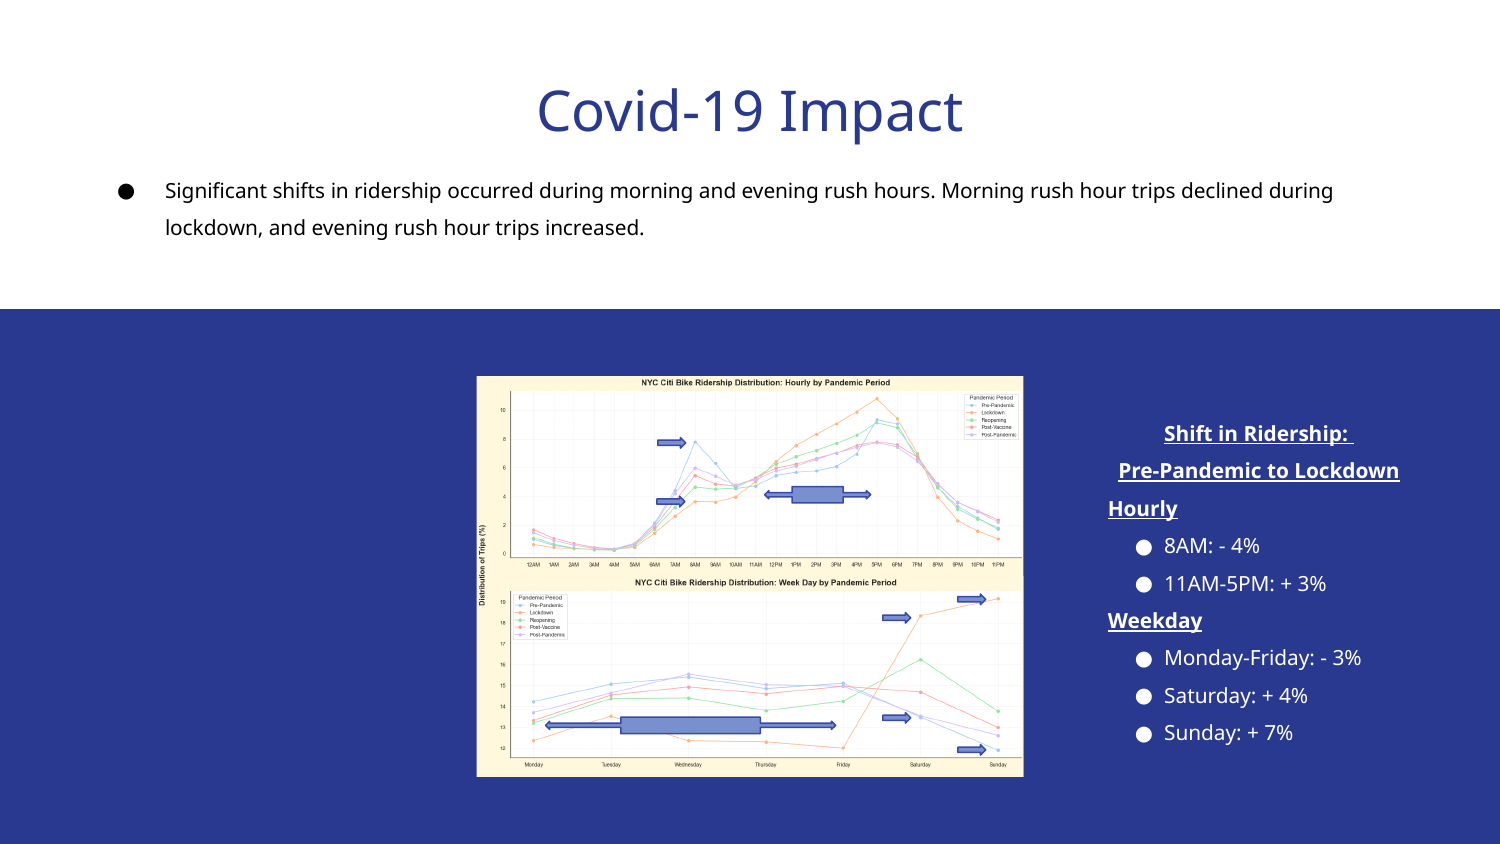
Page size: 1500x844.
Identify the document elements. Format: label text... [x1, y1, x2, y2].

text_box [656, 437, 686, 508]
text_box Significant shifts in ridership occurred during morning and evening rush hours. Morning rush hour trips declined during lockdown, and evening rush hour trips increased. [74, 149, 1425, 256]
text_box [957, 593, 986, 756]
title Covid-19 Impact [75, 67, 1425, 149]
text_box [476, 376, 1024, 777]
text_box Shift in Ridership: Pre-Pandemic to Lockdown Hourly 8AM: - 4% 11AM-5PM: + 3% Weekday Monday-Friday: - 3% Saturday: + 4% Sunday: + 7% [1092, 376, 1425, 777]
text_box [0, 0, 1500, 309]
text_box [882, 612, 911, 724]
